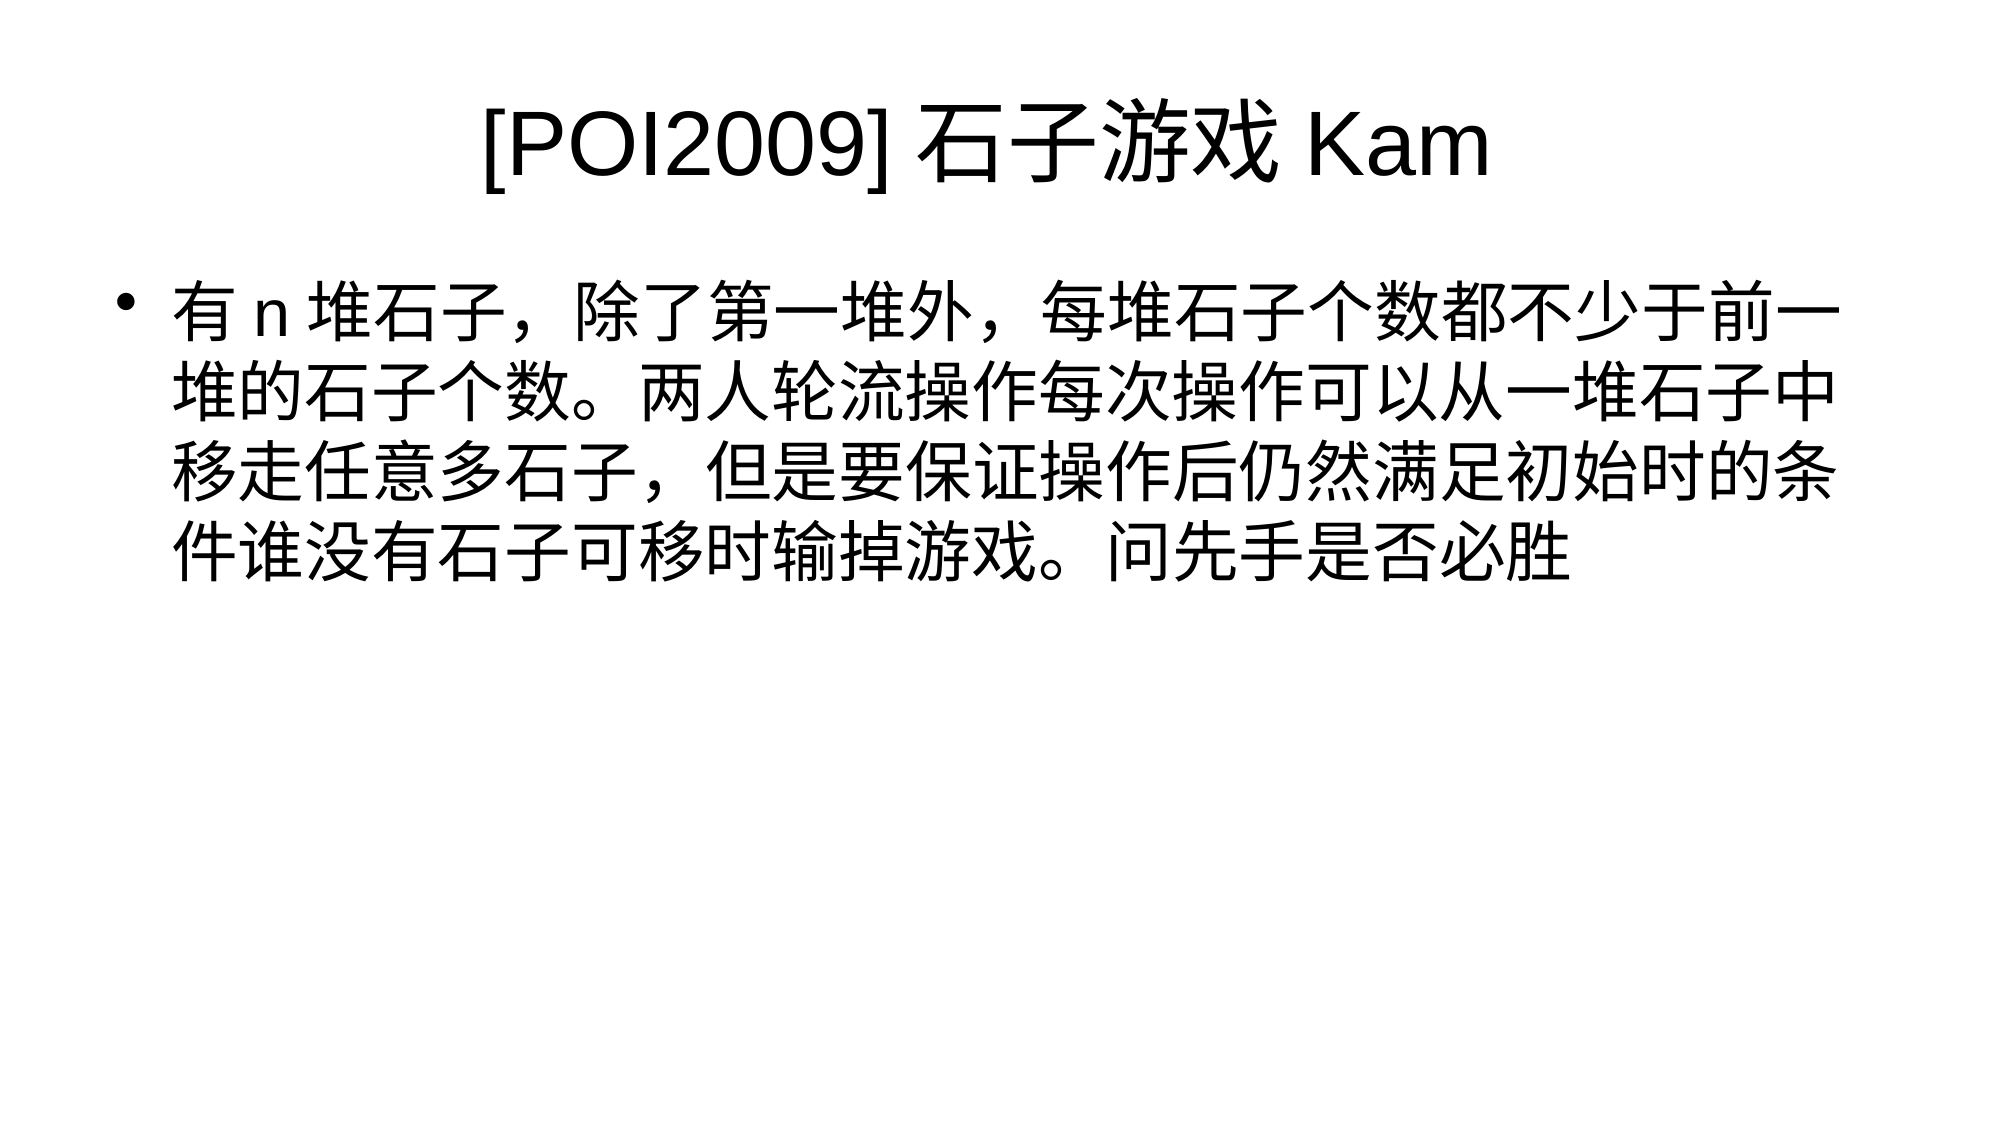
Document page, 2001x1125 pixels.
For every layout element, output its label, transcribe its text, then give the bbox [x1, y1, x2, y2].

list 有n堆石子，除了第一堆外，每堆石子个数都不少于前一堆的石子个数。两人轮流操作每次操作可以从一堆石子中移走任意多石子，但是要保证操作后仍然满足初始时的条件谁没有石子可移时输掉游戏。问先手是否必胜 [99, 262, 1901, 1006]
title [POI2009]石子游戏Kam [99, 44, 1901, 233]
